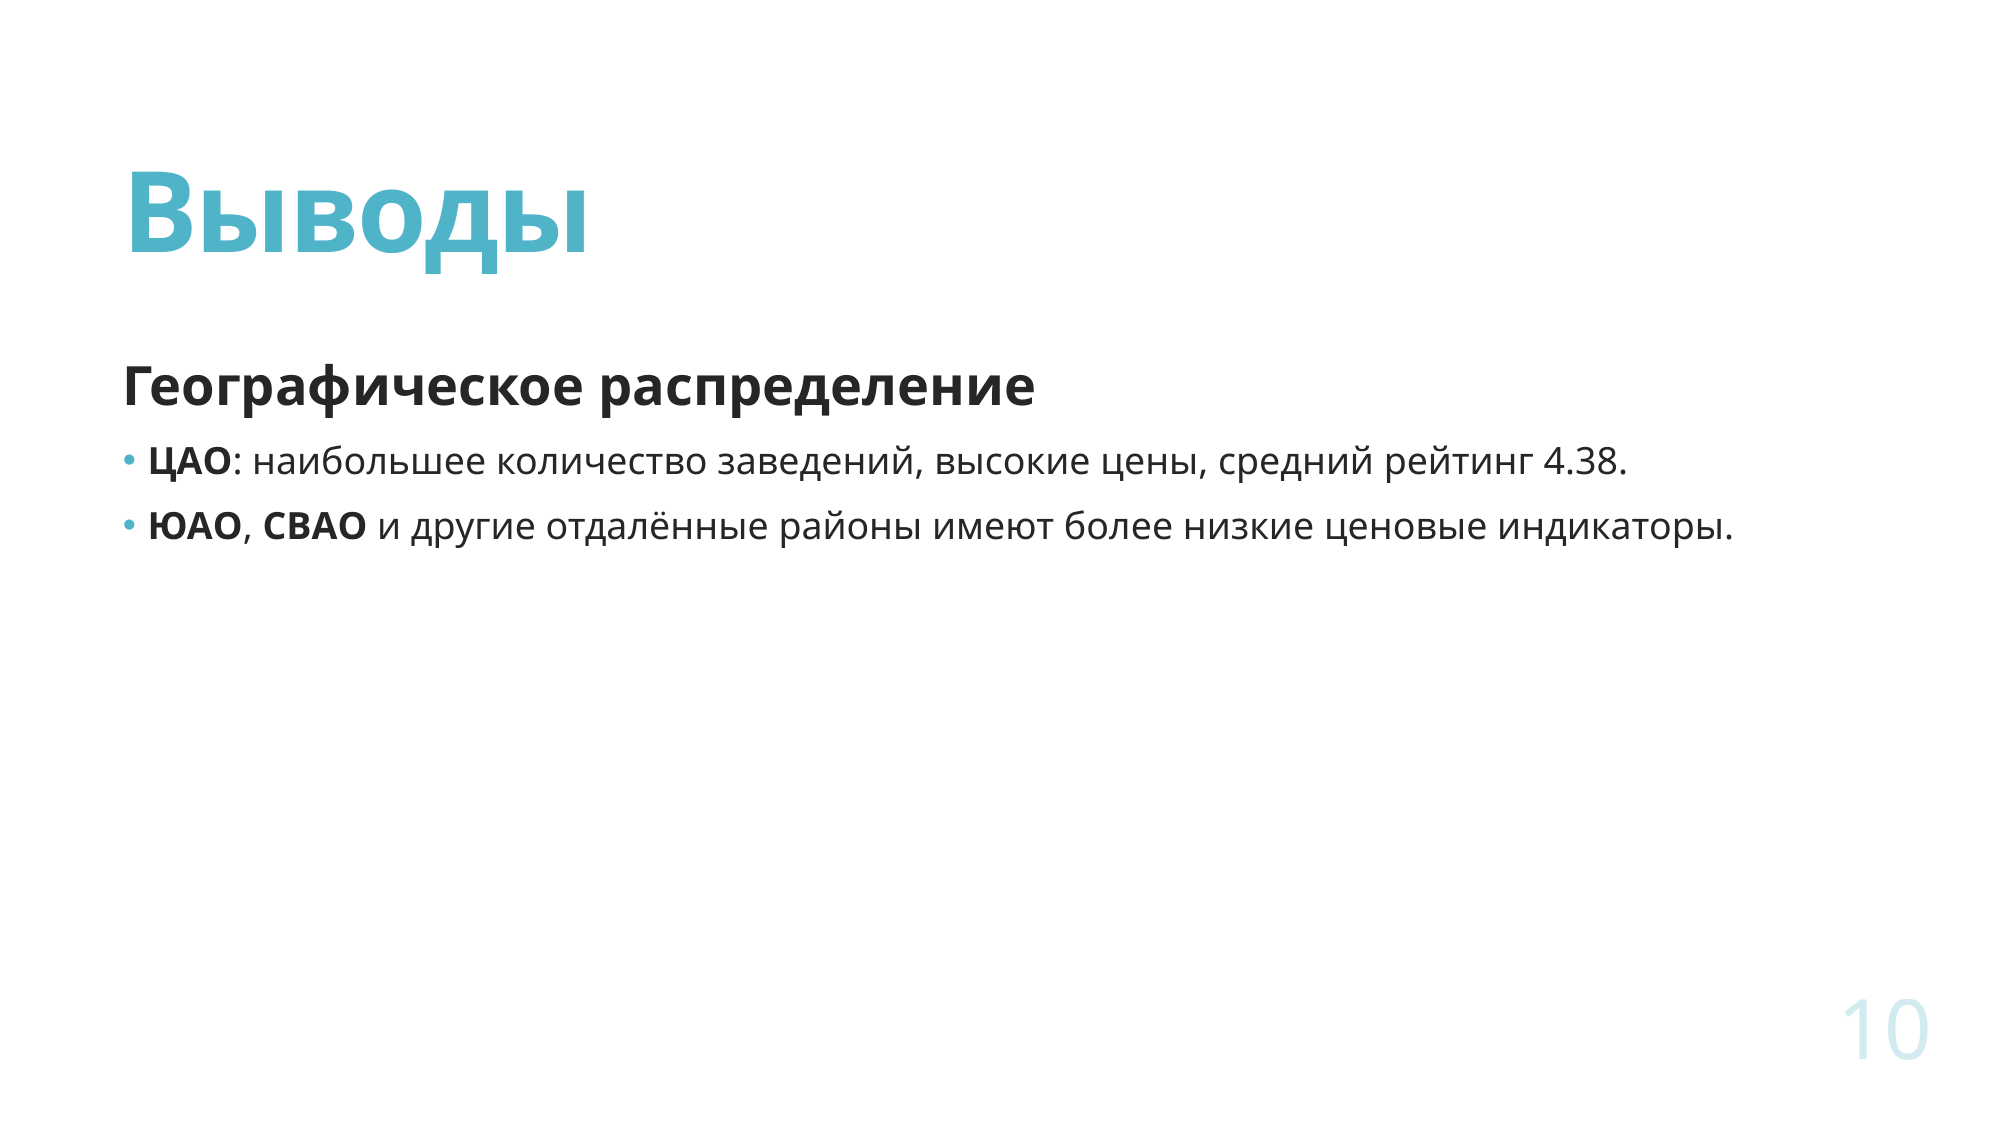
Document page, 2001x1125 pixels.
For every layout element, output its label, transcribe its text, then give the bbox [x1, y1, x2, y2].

slide_number 10 [1817, 961, 1948, 1084]
title Выводы [107, 81, 1875, 354]
list Географическое распределение ЦАО: наибольшее количество заведений, высокие цены, средний рейтинг 4.38. ЮАО, СВАО и другие отдалённые районы имеют более низкие ценовые индикаторы. [107, 353, 1833, 628]
